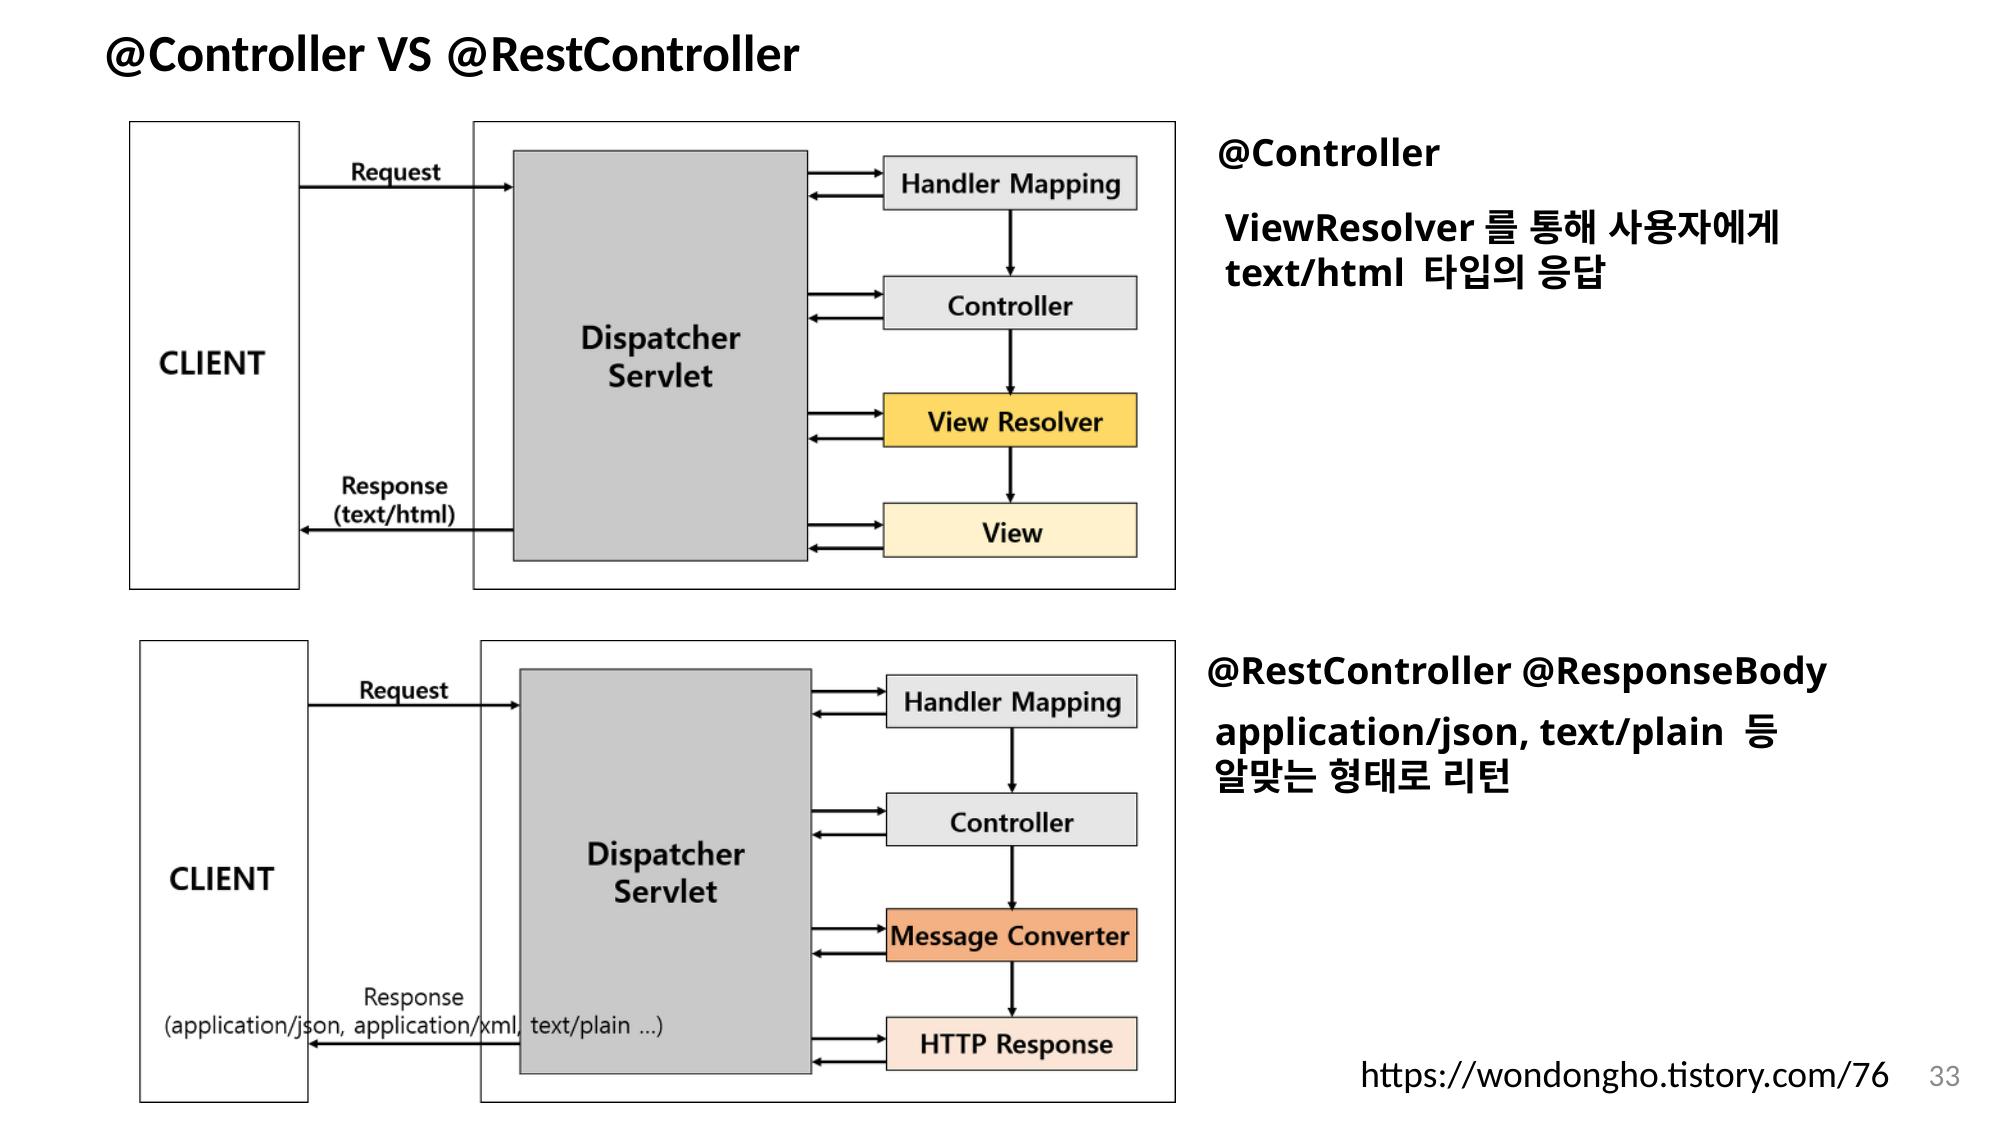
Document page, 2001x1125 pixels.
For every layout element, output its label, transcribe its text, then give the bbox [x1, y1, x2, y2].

text_box @Controller [1202, 121, 1456, 181]
picture [129, 121, 1176, 590]
title @Controller VS @RestController [87, 26, 1812, 83]
text_box application/json, text/plain 등 알맞는 형태로 리턴 [1200, 700, 1805, 806]
text_box ViewResolver를 통해 사용자에게 text/html 타입의 응답 [1210, 196, 1818, 302]
slide_number 33 [1412, 1042, 1976, 1106]
text_box https://wondongho.tistory.com/76 [1345, 1042, 1906, 1102]
picture [124, 640, 1176, 1103]
text_box @RestController @ResponseBody [1191, 640, 1843, 700]
